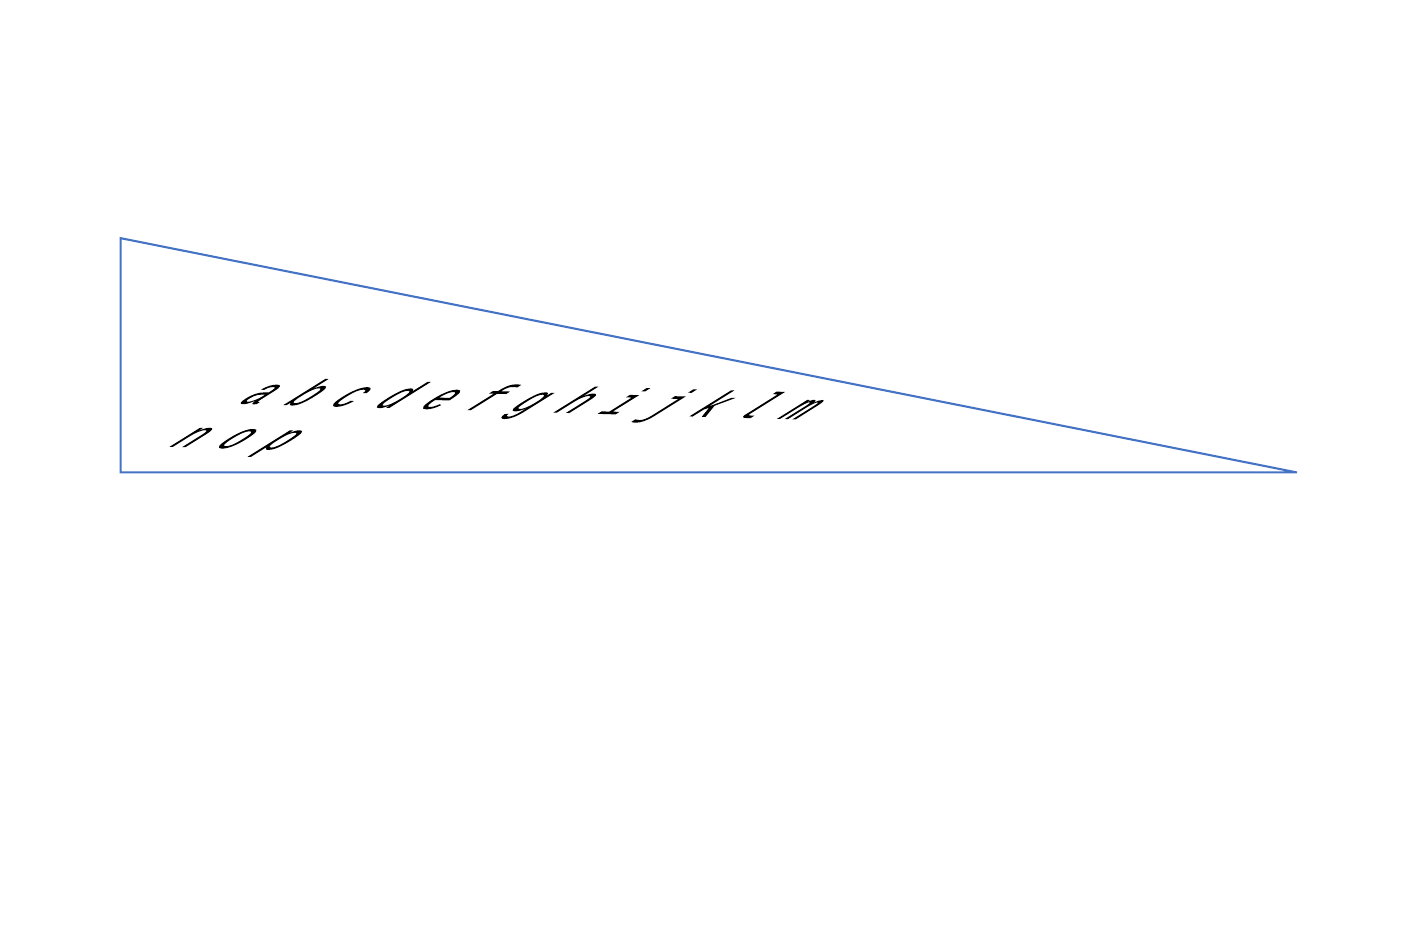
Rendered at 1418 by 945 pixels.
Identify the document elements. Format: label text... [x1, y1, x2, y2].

text_box a b c d e f g h i j k l m n o p [119, 236, 1298, 474]
